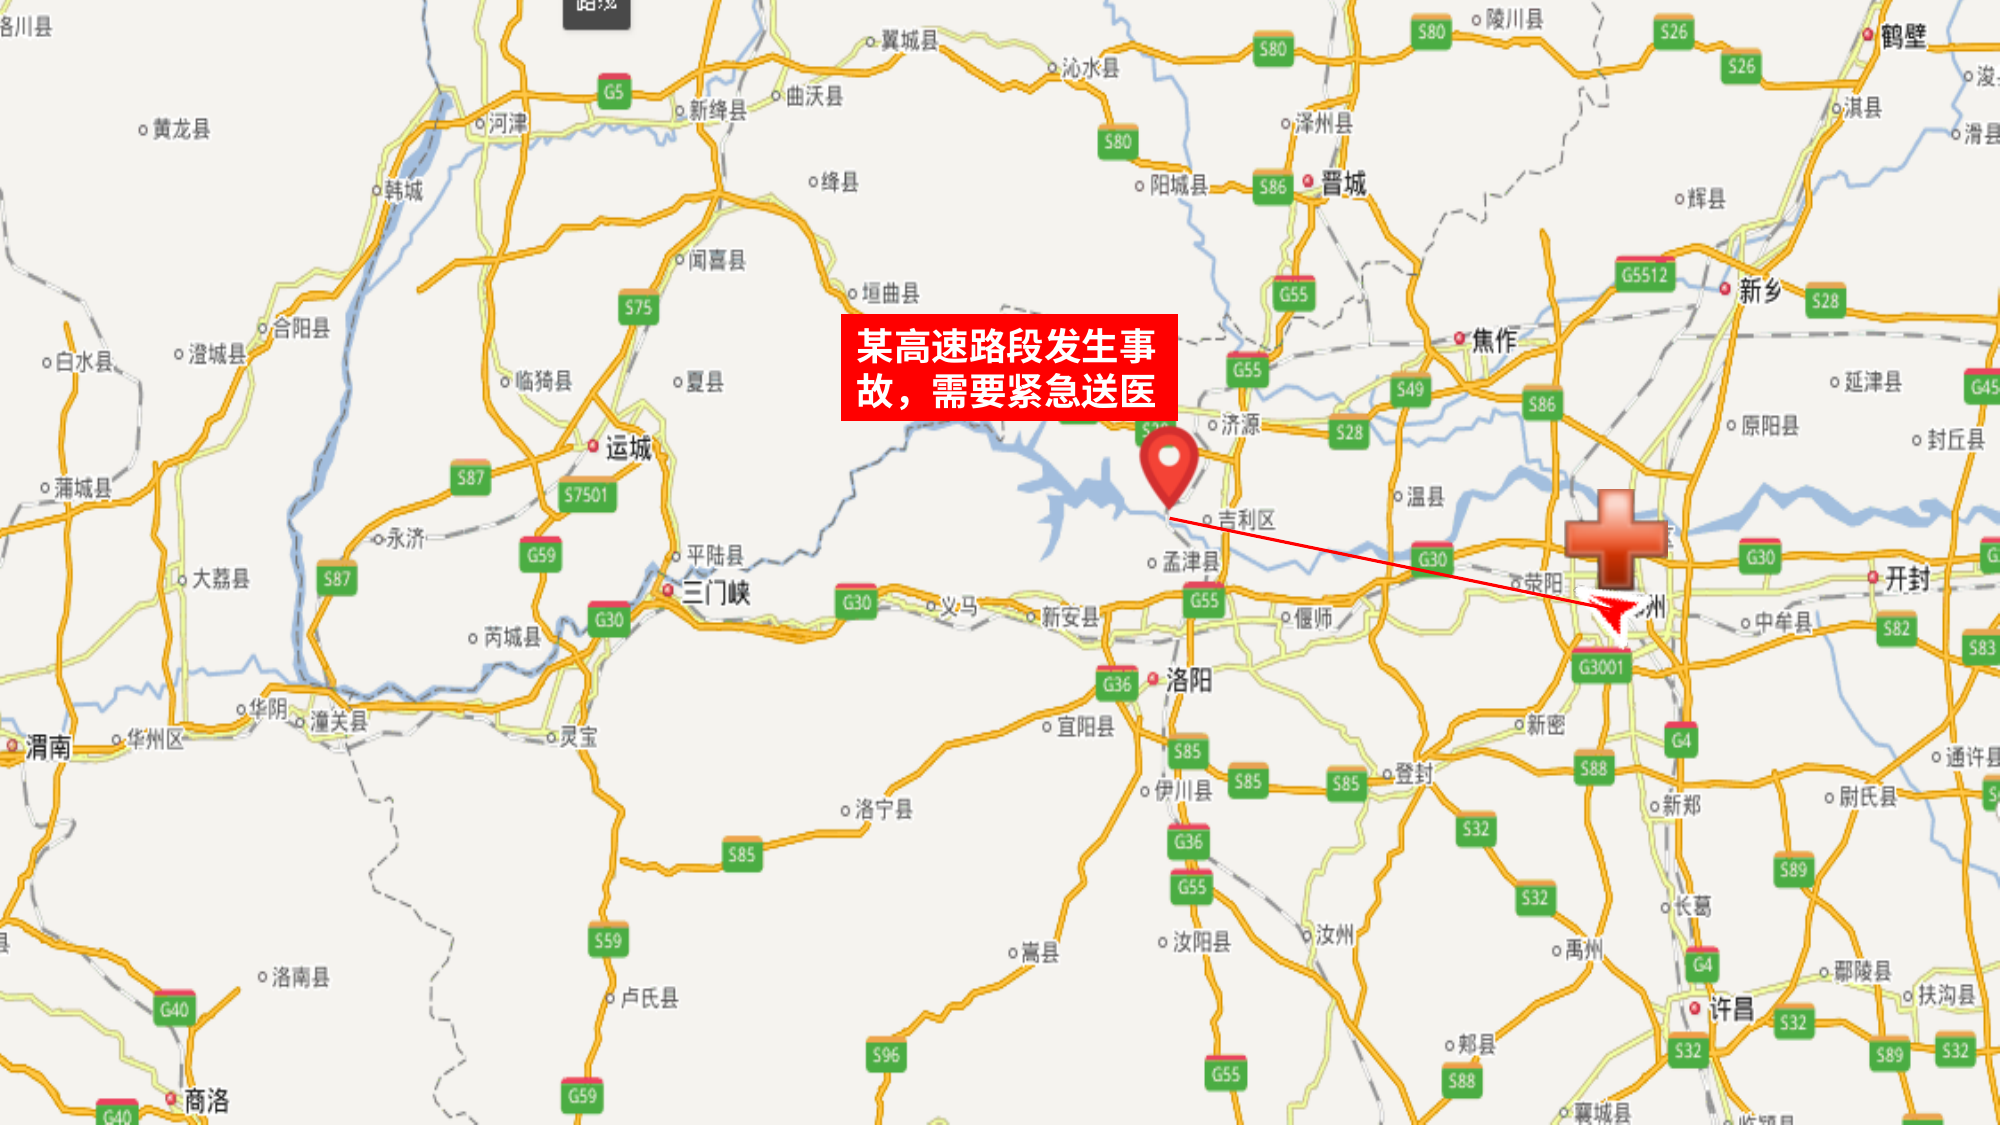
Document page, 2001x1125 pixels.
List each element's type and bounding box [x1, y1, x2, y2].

text_box [1169, 518, 1616, 611]
picture [0, 0, 2000, 1125]
